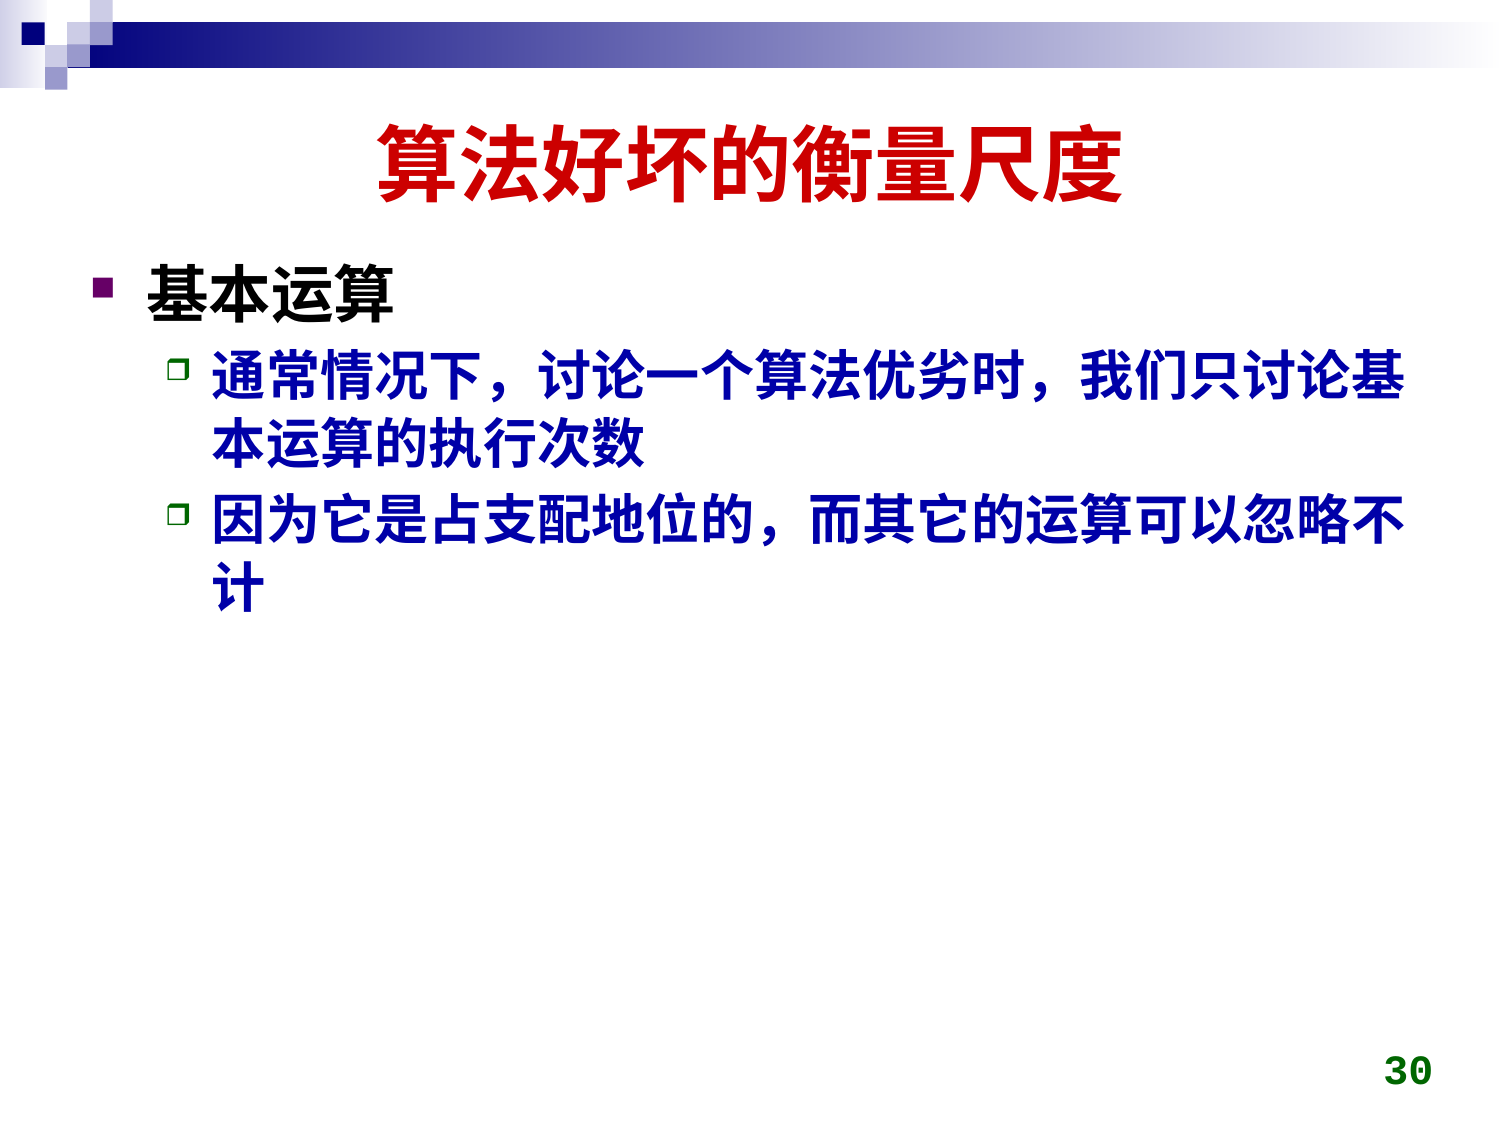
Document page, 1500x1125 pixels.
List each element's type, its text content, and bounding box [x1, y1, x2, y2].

slide_number 30 [1098, 1025, 1449, 1100]
title 算法好坏的衡量尺度 [75, 75, 1425, 243]
list 基本运算 通常情况下，讨论一个算法优劣时，我们只讨论基本运算的执行次数 因为它是占支配地位的，而其它的运算可以忽略不计 [75, 243, 1425, 1024]
